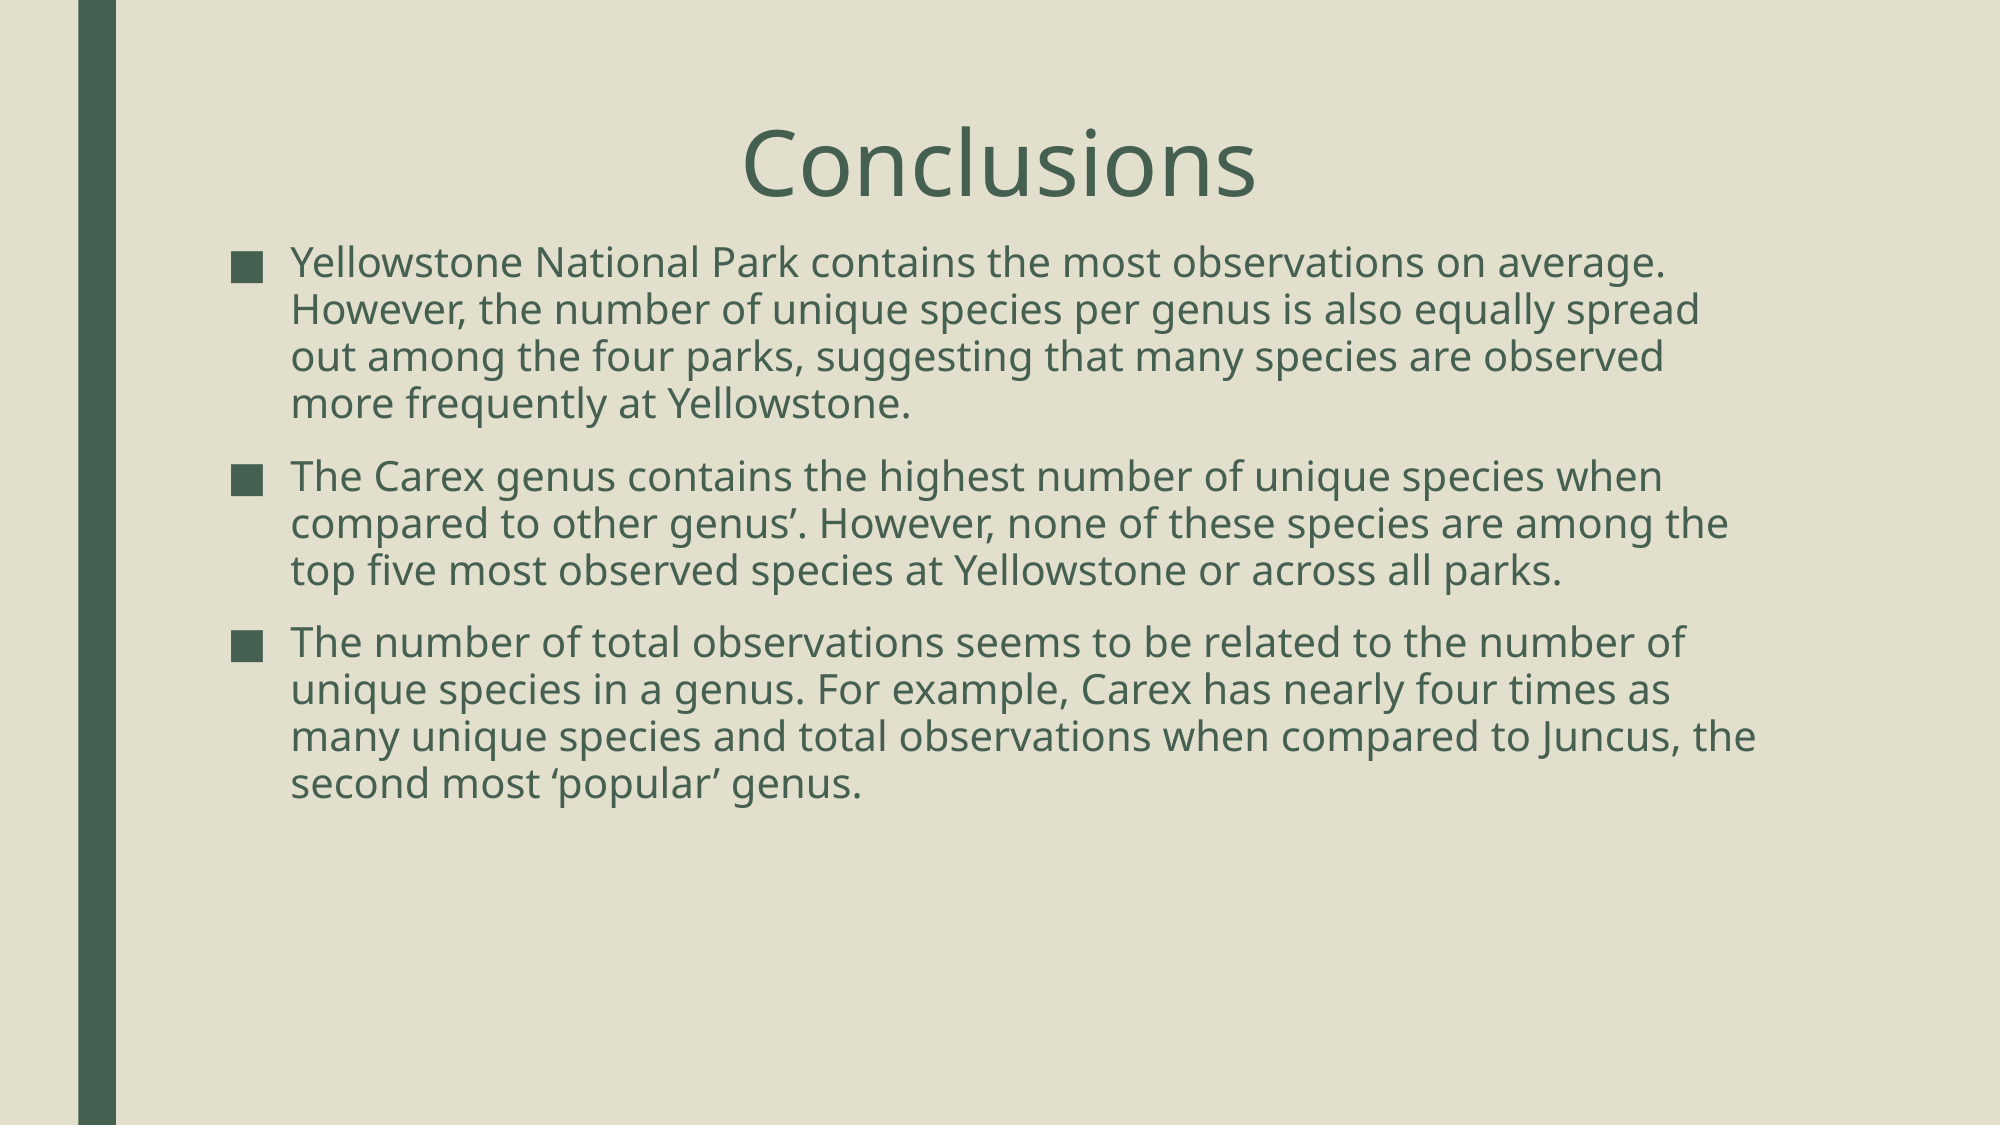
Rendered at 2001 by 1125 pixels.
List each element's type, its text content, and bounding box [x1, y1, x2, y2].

title Conclusions [212, 110, 1788, 232]
list Yellowstone National Park contains the most observations on average. However, the number of unique species per genus is also equally spread out among the four parks, suggesting that many species are observed more frequently at Yellowstone. The Carex genus contains the highest number of unique species when compared to other genus’. However, none of these species are among the top five most observed species at Yellowstone or across all parks. The number of total observations seems to be related to the number of unique species in a genus. For example, Carex has nearly four times as many unique species and total observations when compared to Juncus, the second most ‘popular’ genus. [212, 232, 1788, 820]
